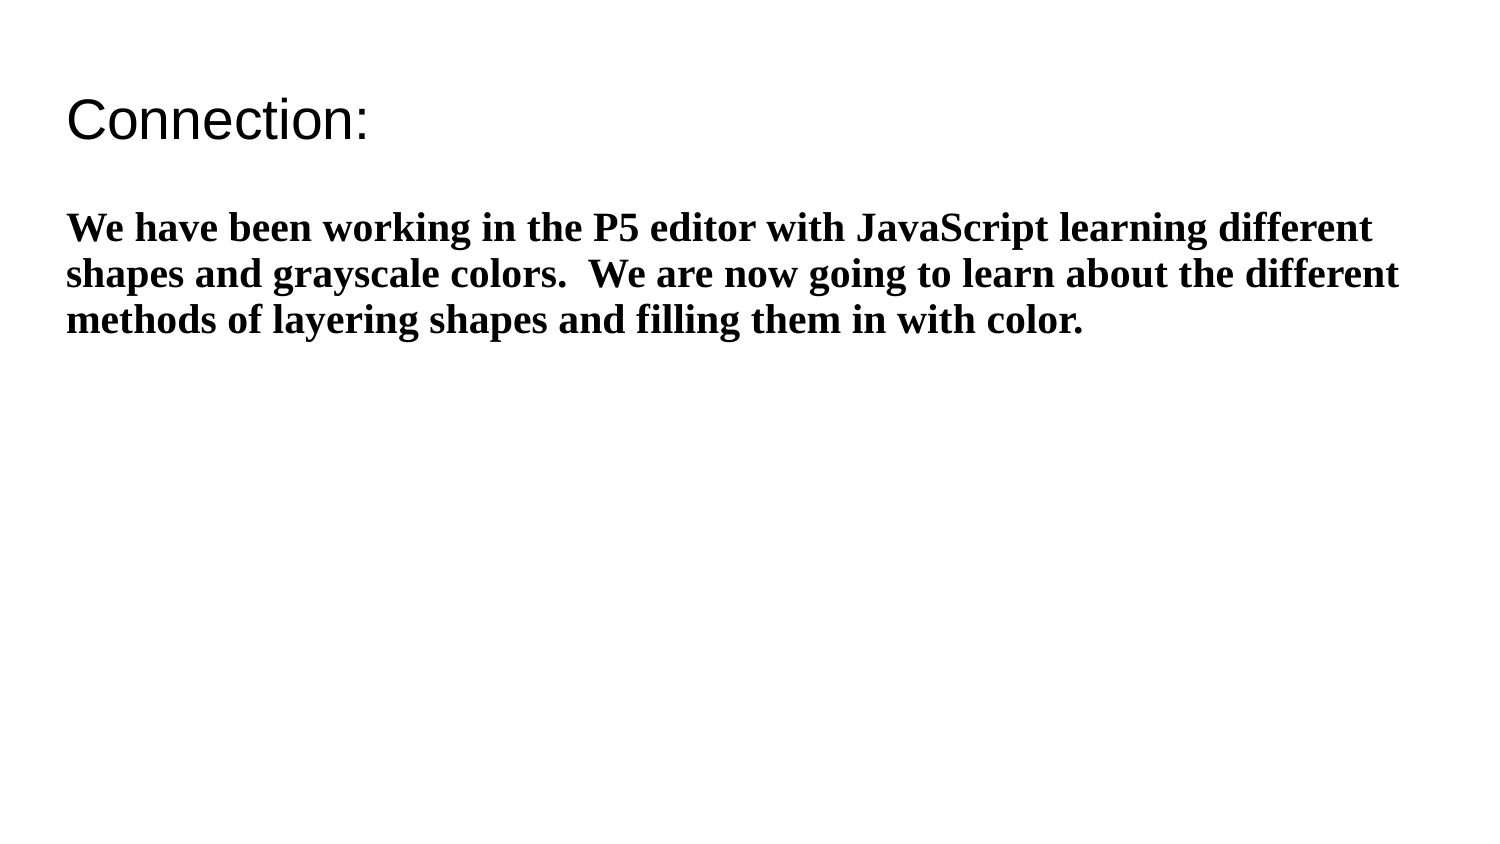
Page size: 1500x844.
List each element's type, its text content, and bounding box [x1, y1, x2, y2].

list We have been working in the P5 editor with JavaScript learning different shapes and grayscale colors. We are now going to learn about the different methods of layering shapes and filling them in with color. [51, 189, 1449, 750]
title Connection: [51, 72, 1449, 167]
